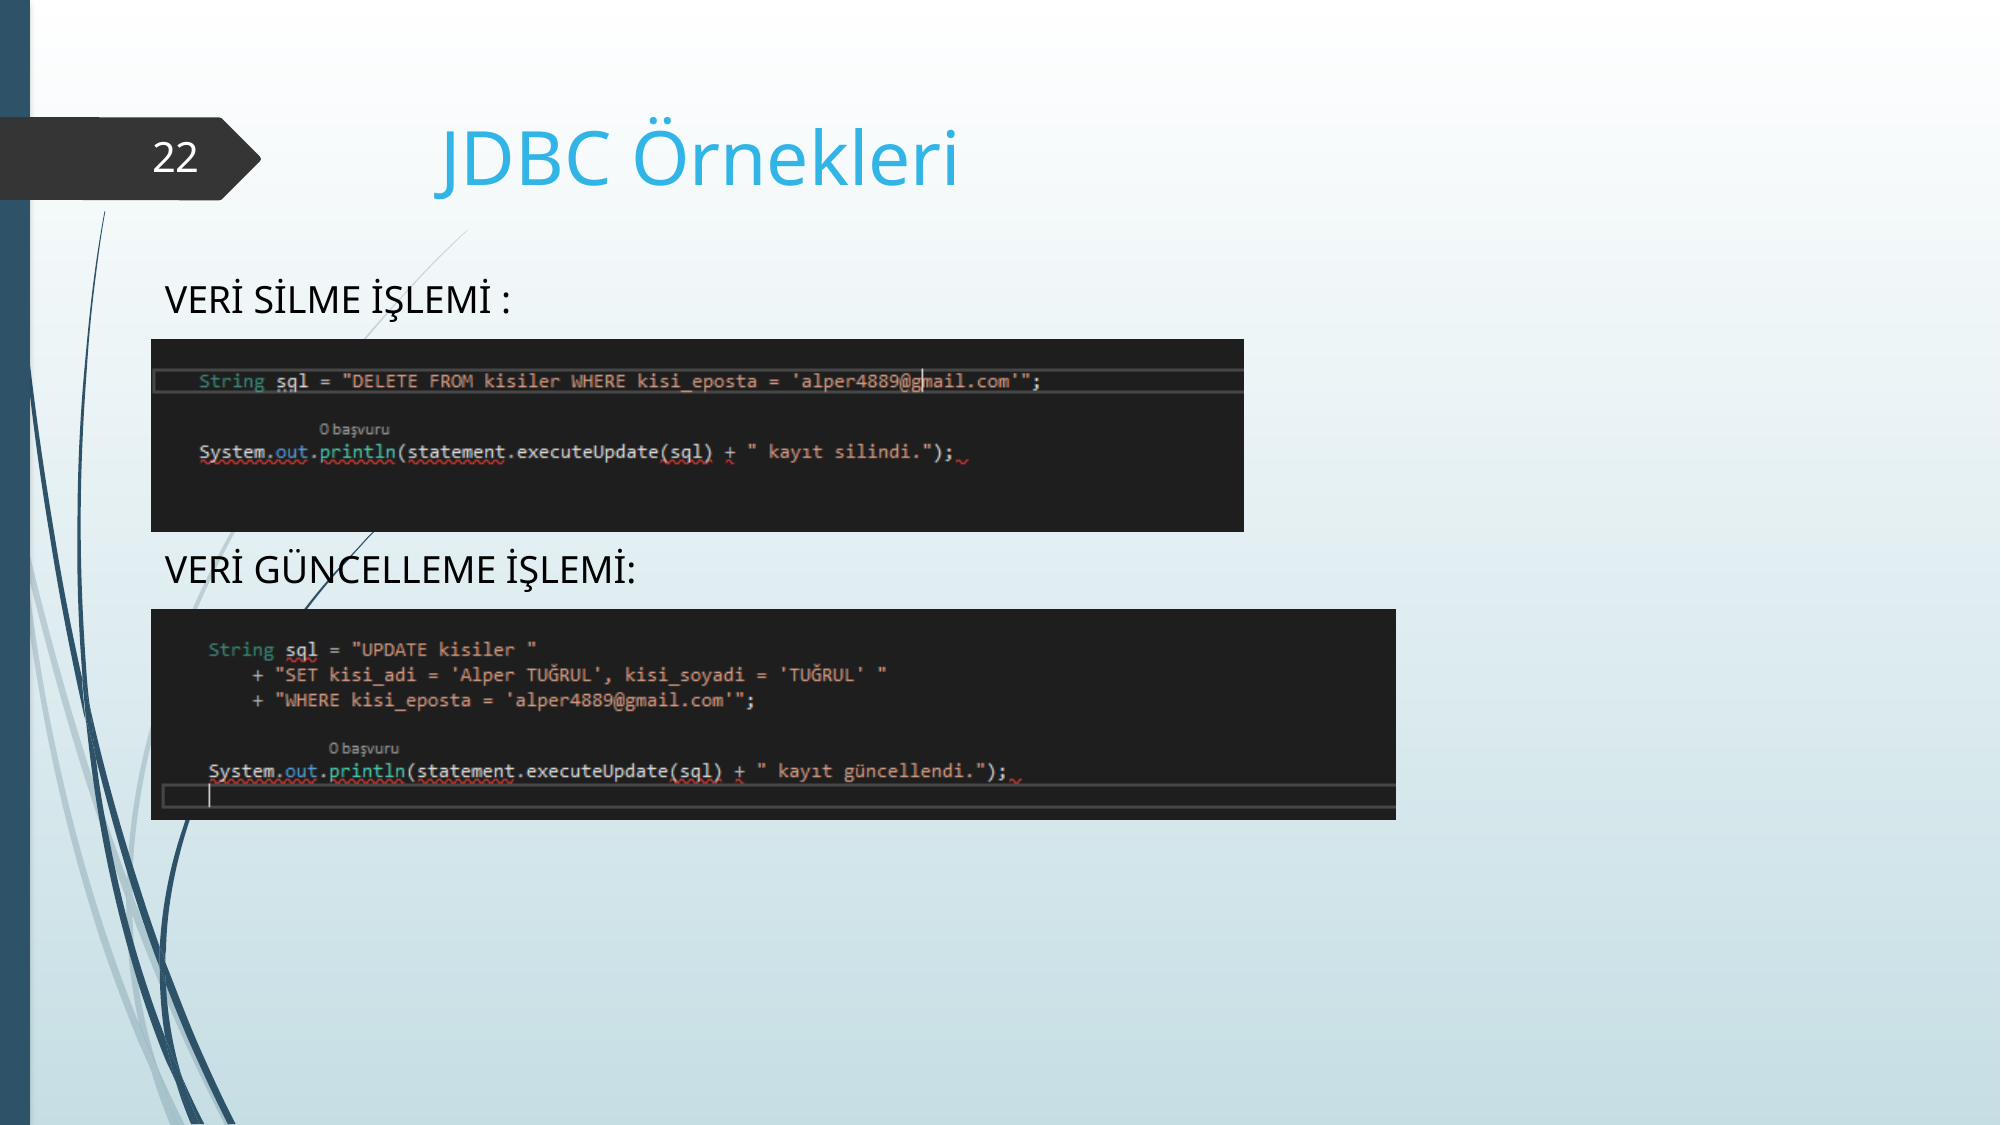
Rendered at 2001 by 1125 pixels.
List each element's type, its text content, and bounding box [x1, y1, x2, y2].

slide_number 22 [87, 129, 216, 190]
title JDBC Örnekleri [425, 102, 1888, 268]
picture [150, 609, 1396, 820]
text_box VERİ SİLME İŞLEMİ : VERİ GÜNCELLEME İŞLEMİ: [149, 268, 1967, 599]
picture [150, 339, 1244, 532]
